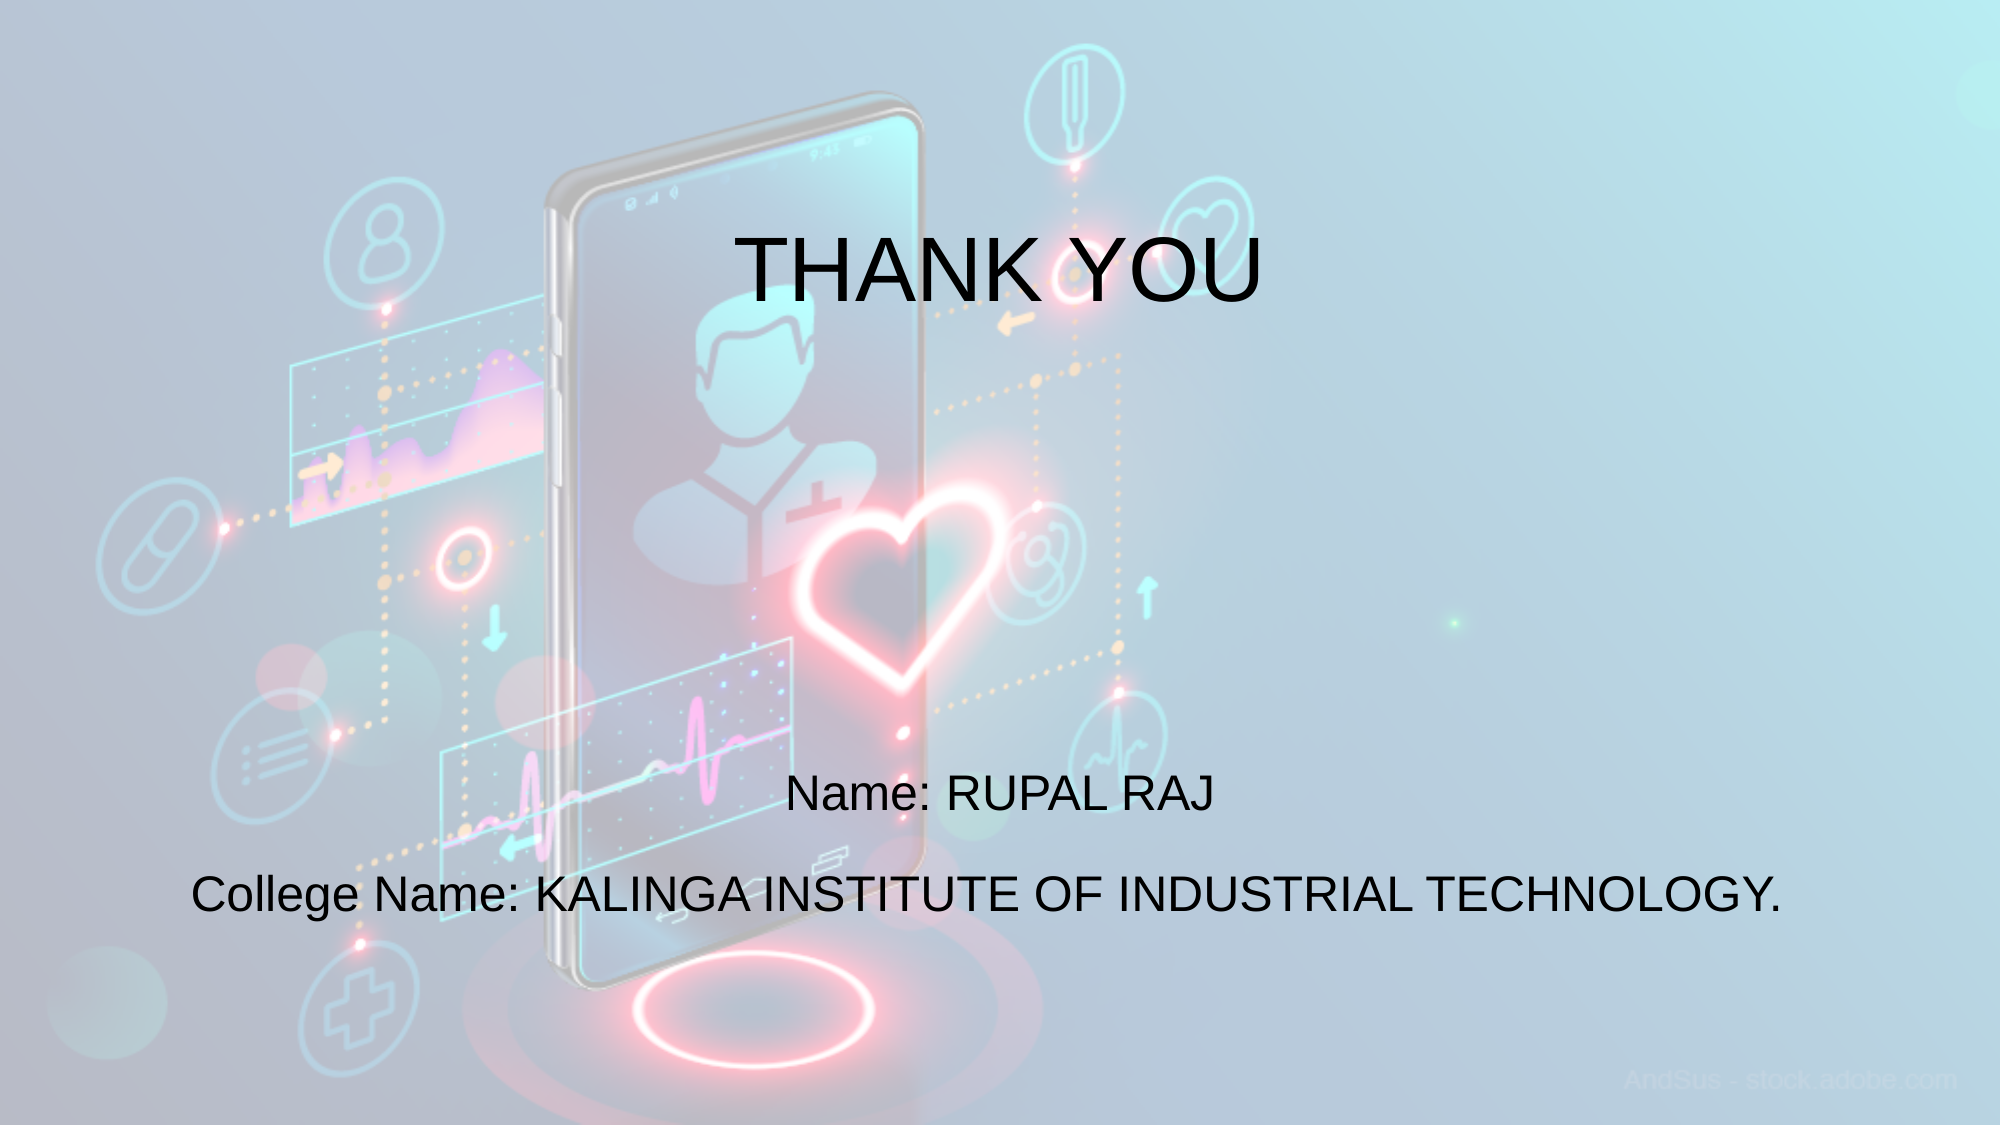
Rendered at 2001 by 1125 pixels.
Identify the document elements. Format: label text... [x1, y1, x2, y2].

title THANK YOU Name: RUPAL RAJ College Name: KALINGA INSTITUTE OF INDUSTRIAL TECHNOLOGY. [99, 44, 1901, 1096]
